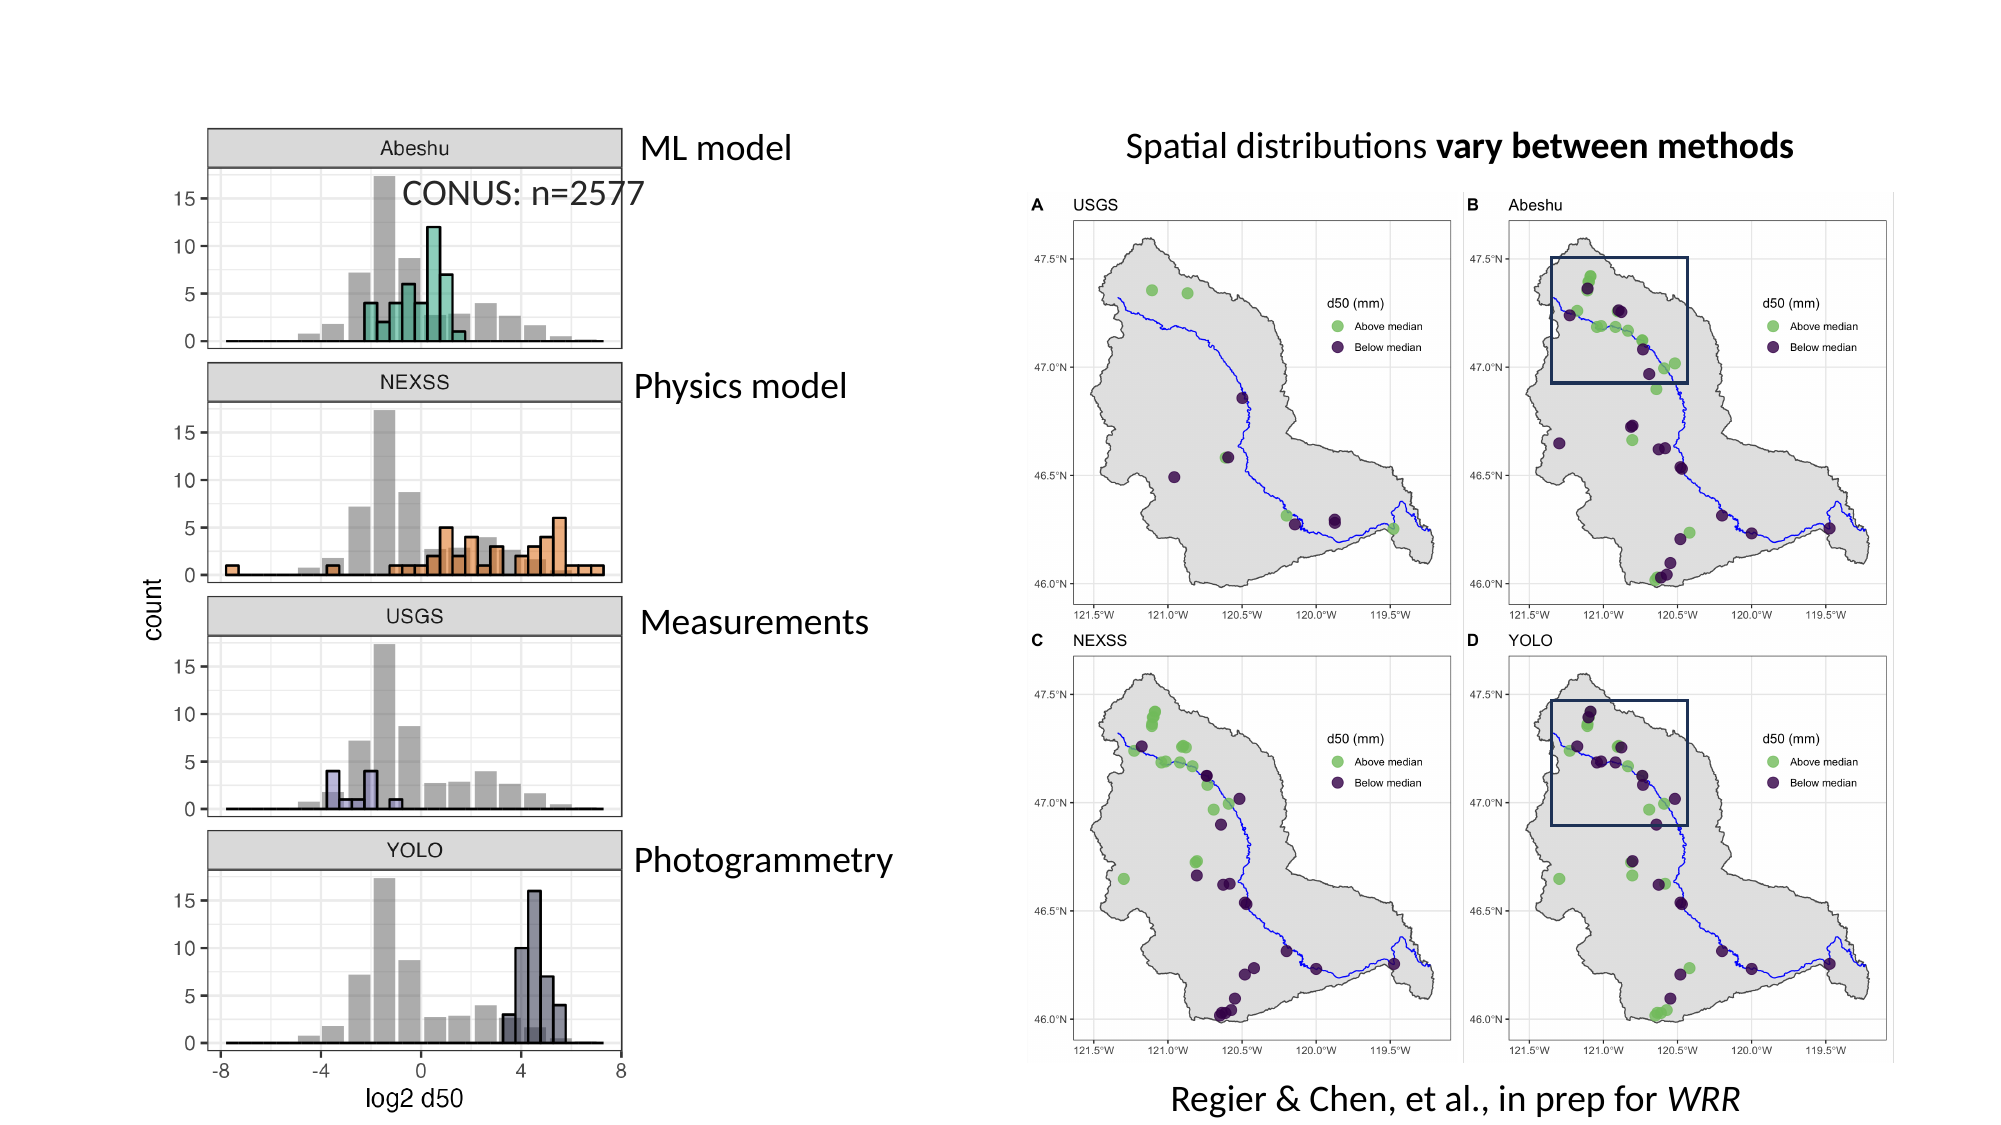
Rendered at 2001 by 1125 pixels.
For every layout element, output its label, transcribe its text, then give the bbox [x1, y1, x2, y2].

text_box Physics model [635, 353, 880, 413]
text_box Spatial distributions vary between methods [1111, 114, 1810, 174]
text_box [1025, 192, 1896, 1063]
picture [129, 115, 635, 1125]
text_box ML model [635, 115, 822, 176]
text_box Measurements [635, 589, 903, 650]
text_box CONUS: n=2577 [635, 176, 665, 221]
text_box Photogrammetry [635, 827, 929, 887]
text_box Regier & Chen, et al., in prep for WRR [1155, 1066, 1765, 1125]
